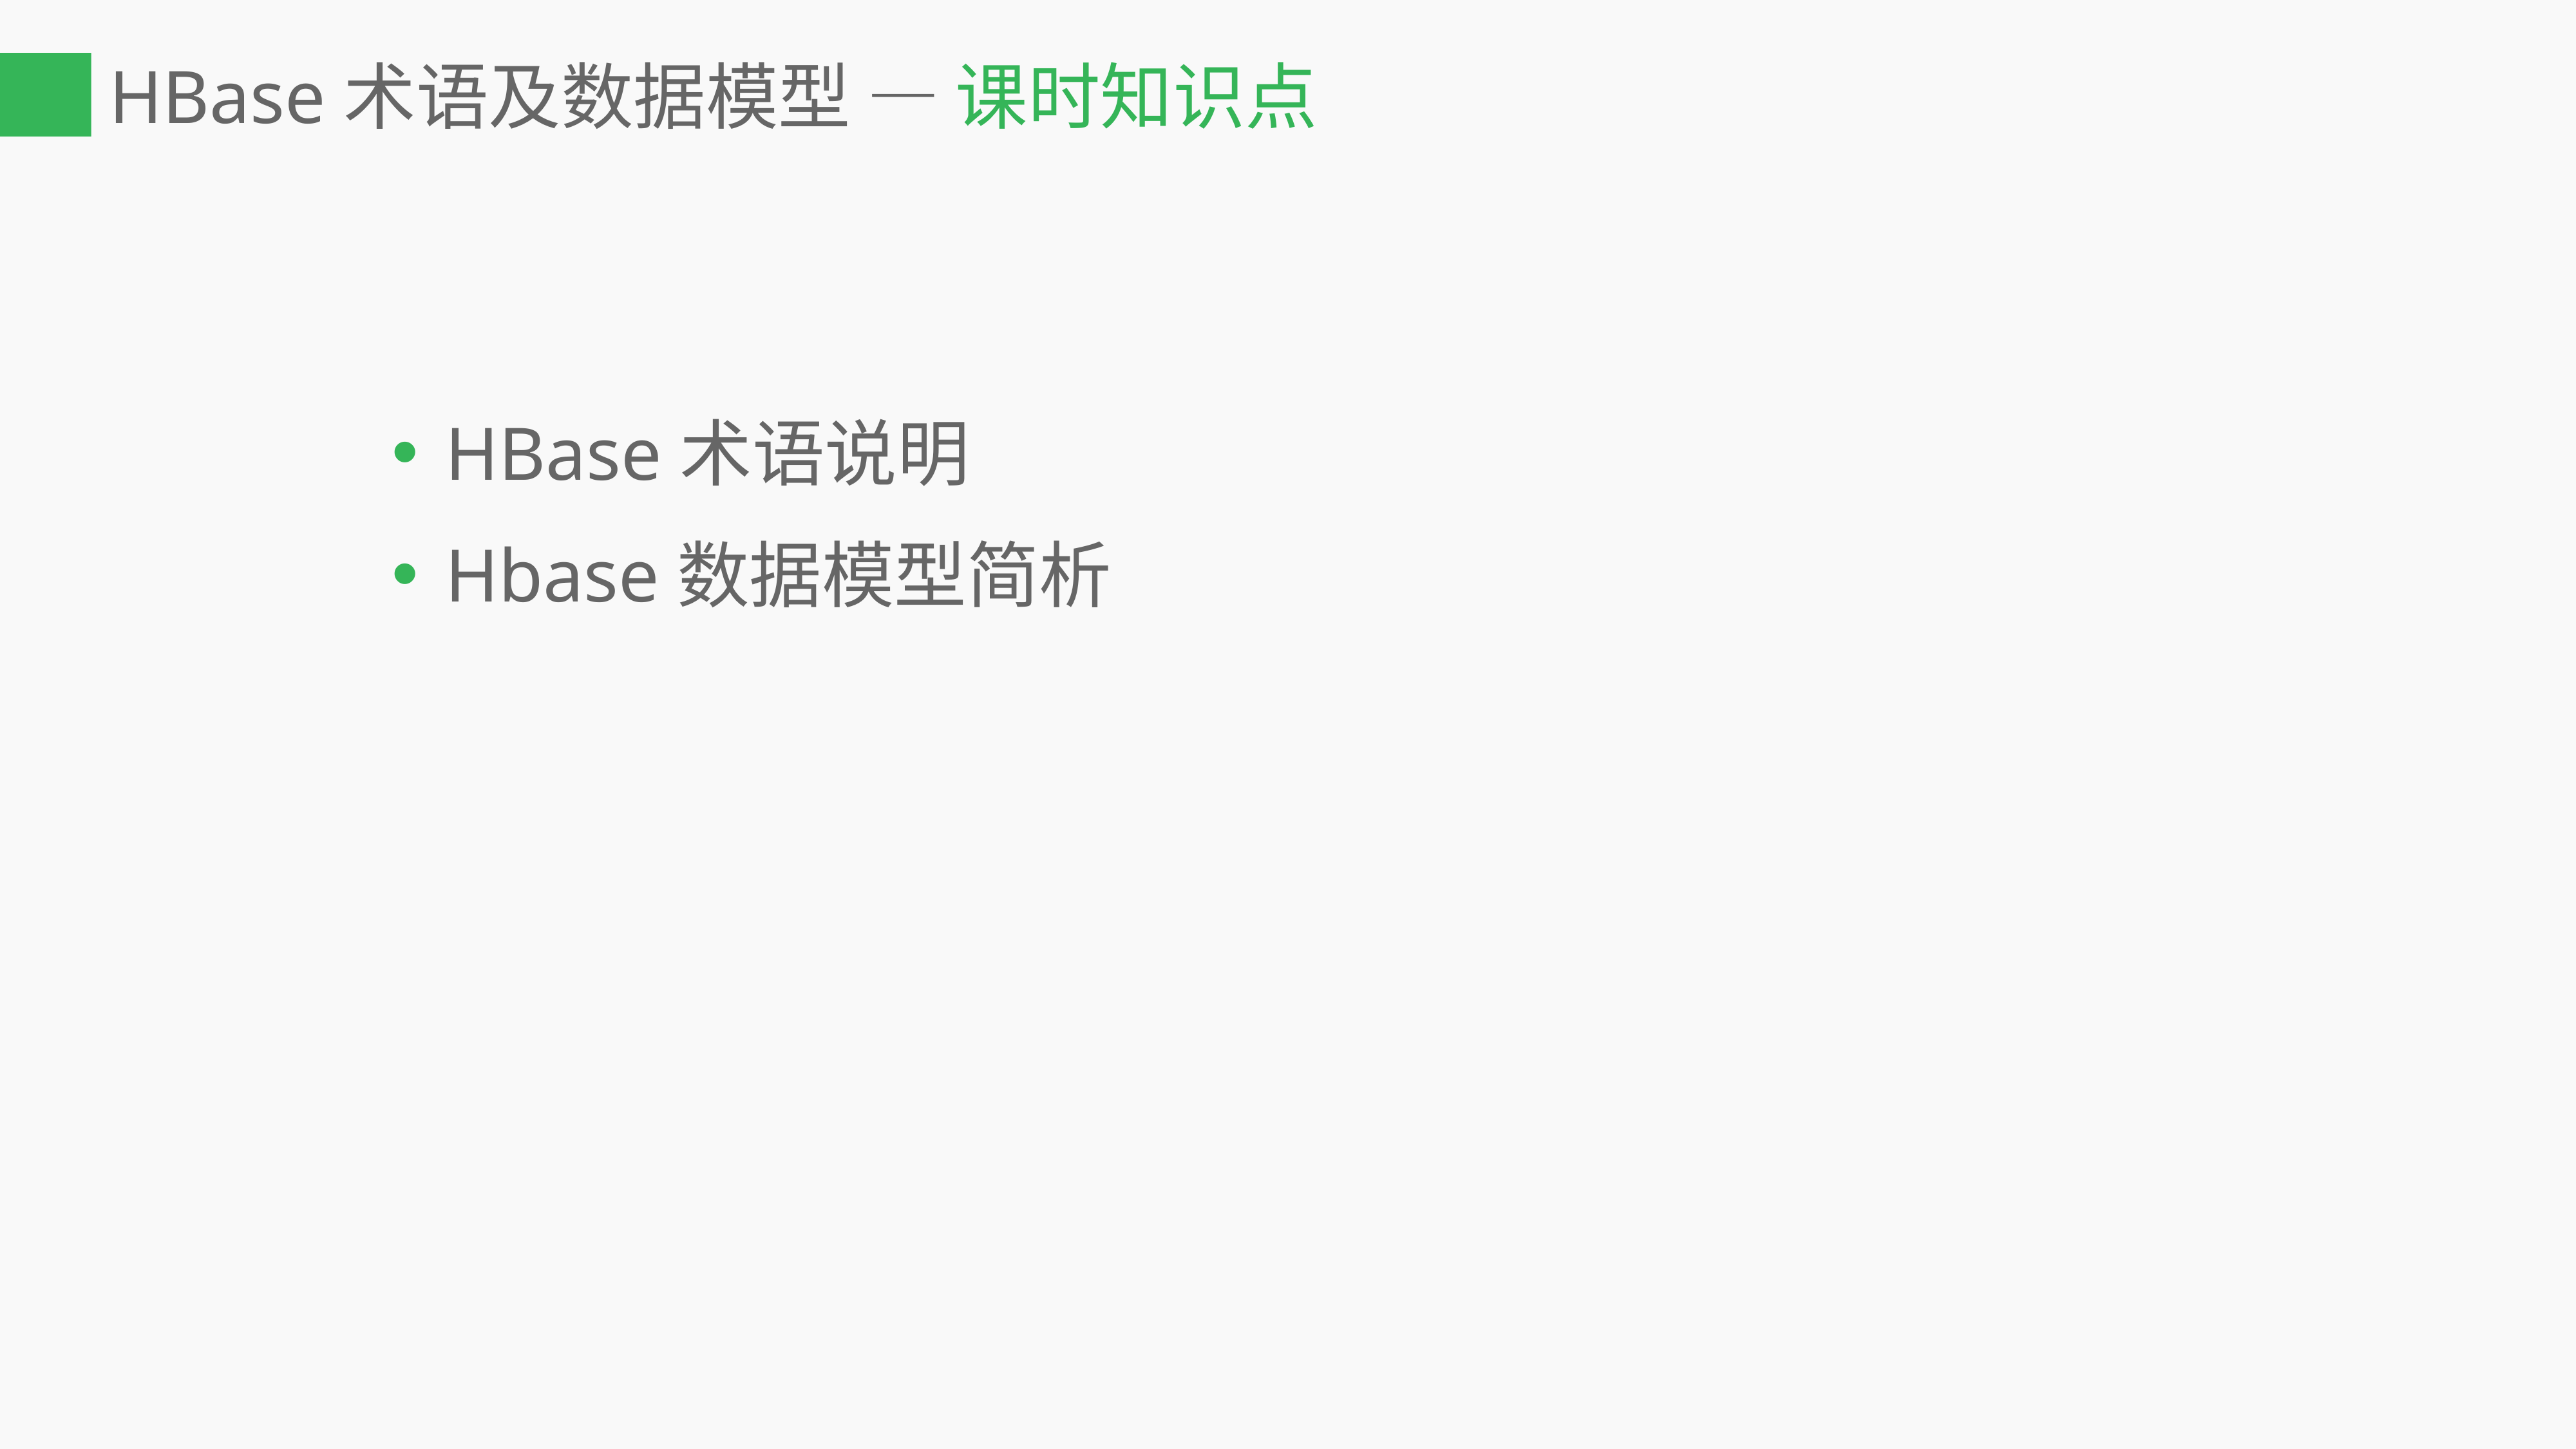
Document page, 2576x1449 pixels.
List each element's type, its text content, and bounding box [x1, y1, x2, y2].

subtitle HBase术语说明 Hbase数据模型简析 [371, 372, 2303, 1346]
picture [0, 53, 91, 137]
title HBase术语及数据模型 — 课时知识点 [108, 44, 2540, 144]
